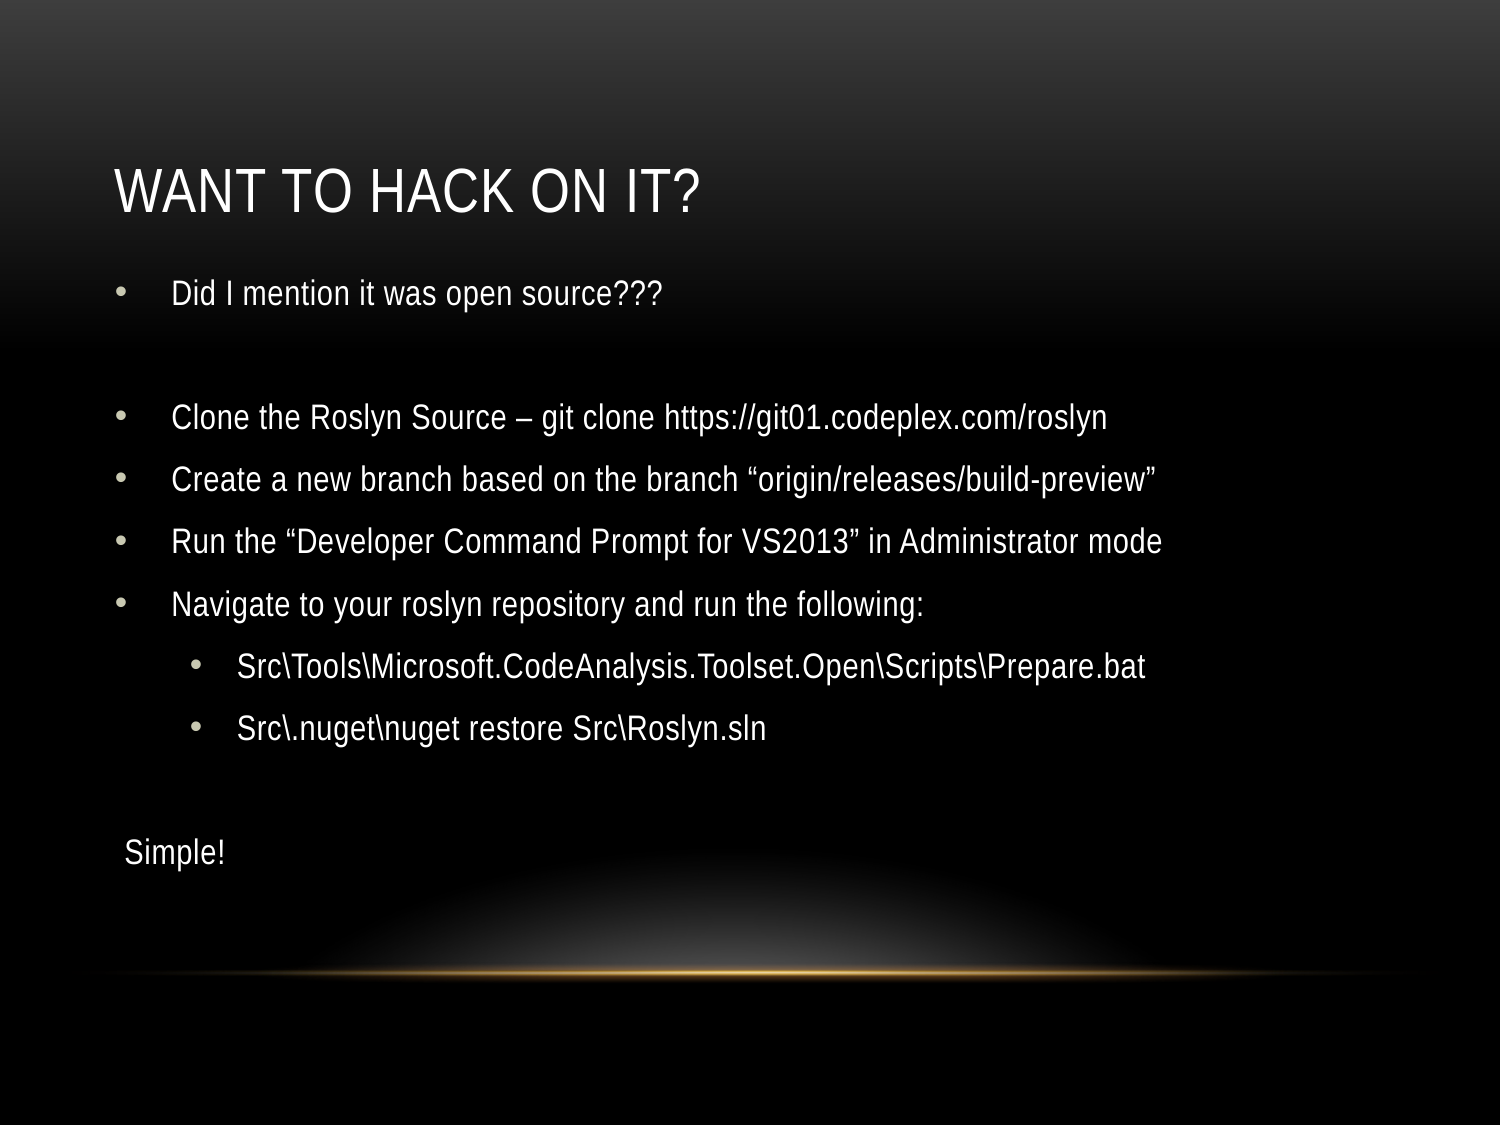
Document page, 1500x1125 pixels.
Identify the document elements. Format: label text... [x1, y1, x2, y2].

title Want to hack on it? [99, 45, 1400, 233]
picture [0, 0, 1500, 1125]
list Did I mention it was open source??? Clone the Roslyn Source – git clone https://git01.codeplex.com/roslyn Create a new branch based on the branch “origin/releases/build-preview” Run the “Developer Command Prompt for VS2013” in Administrator mode Navigate to your roslyn repository and run the following: Src\Tools\Microsoft.CodeAnalysis.Toolset.Open\Scripts\Prepare.bat Src\.nuget\nuget restore Src\Roslyn.sln Simple! [99, 262, 1400, 938]
